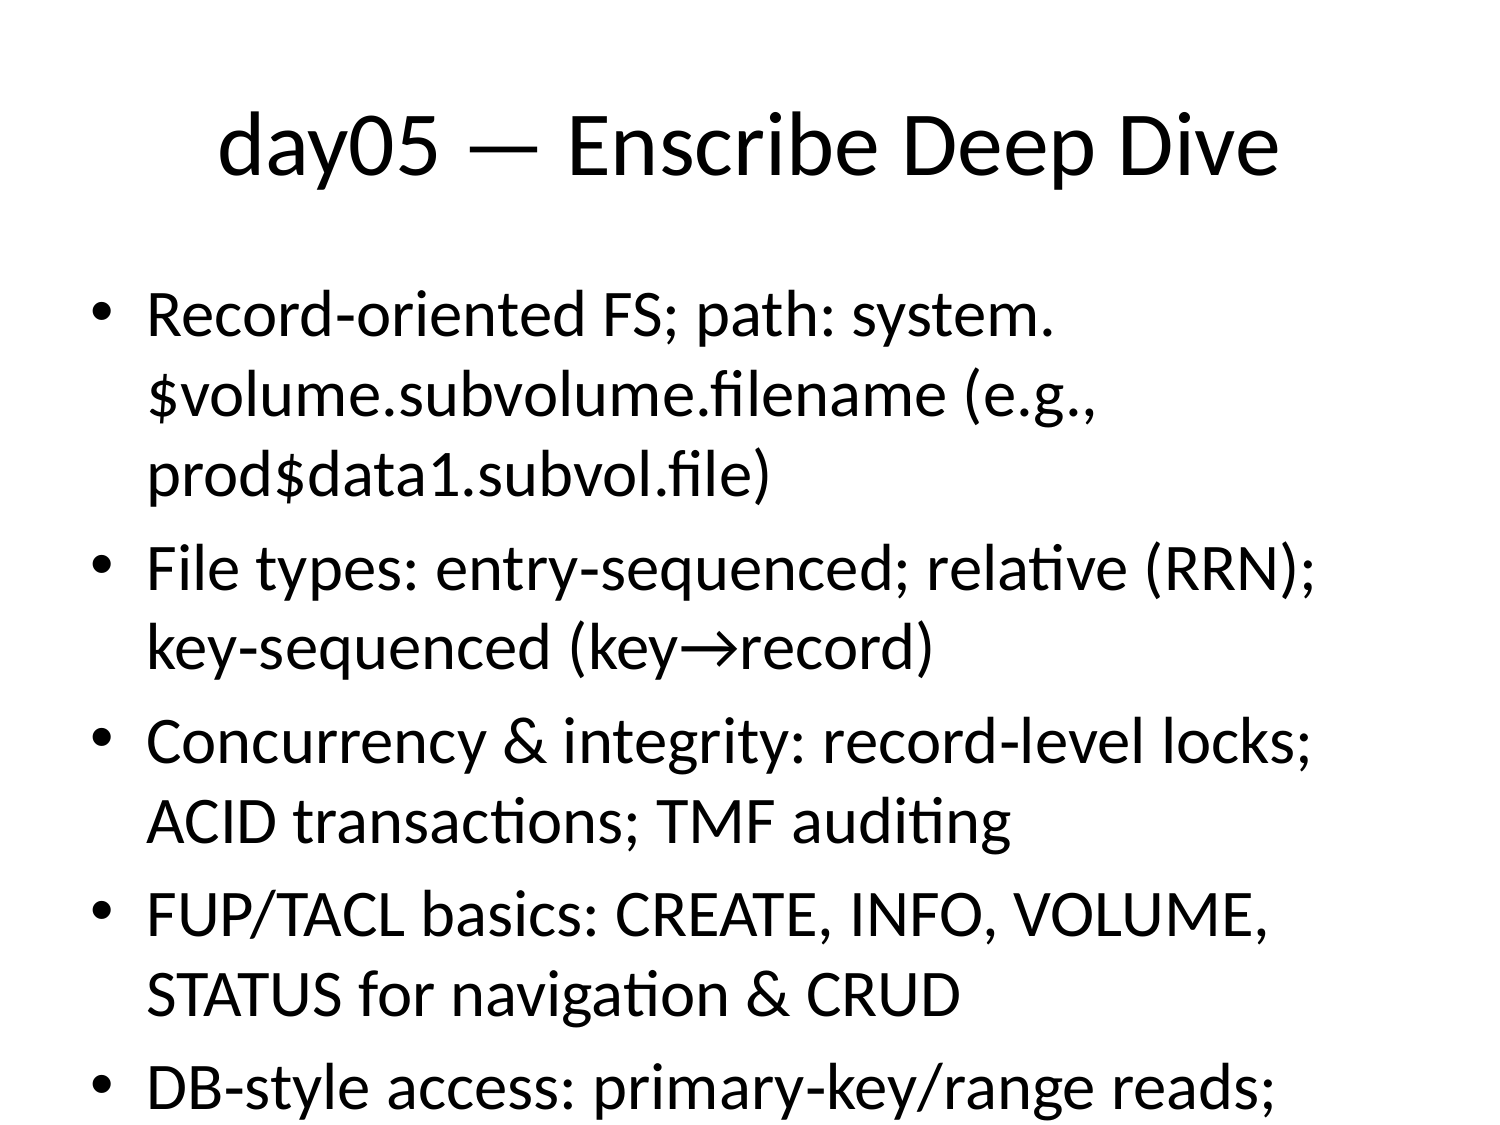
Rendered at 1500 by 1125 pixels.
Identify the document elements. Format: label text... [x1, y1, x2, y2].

title day05 — Enscribe Deep Dive [75, 45, 1425, 233]
list Record‑oriented FS; path: system.$volume.subvolume.filename (e.g., prod$data1.subvol.file) File types: entry‑sequenced; relative (RRN); key‑sequenced (key→record) Concurrency & integrity: record‑level locks; ACID transactions; TMF auditing FUP/TACL basics: CREATE, INFO, VOLUME, STATUS for navigation & CRUD DB‑style access: primary‑key/range reads; JDBC available; no SQL/joins → denormalize [75, 262, 1425, 1005]
